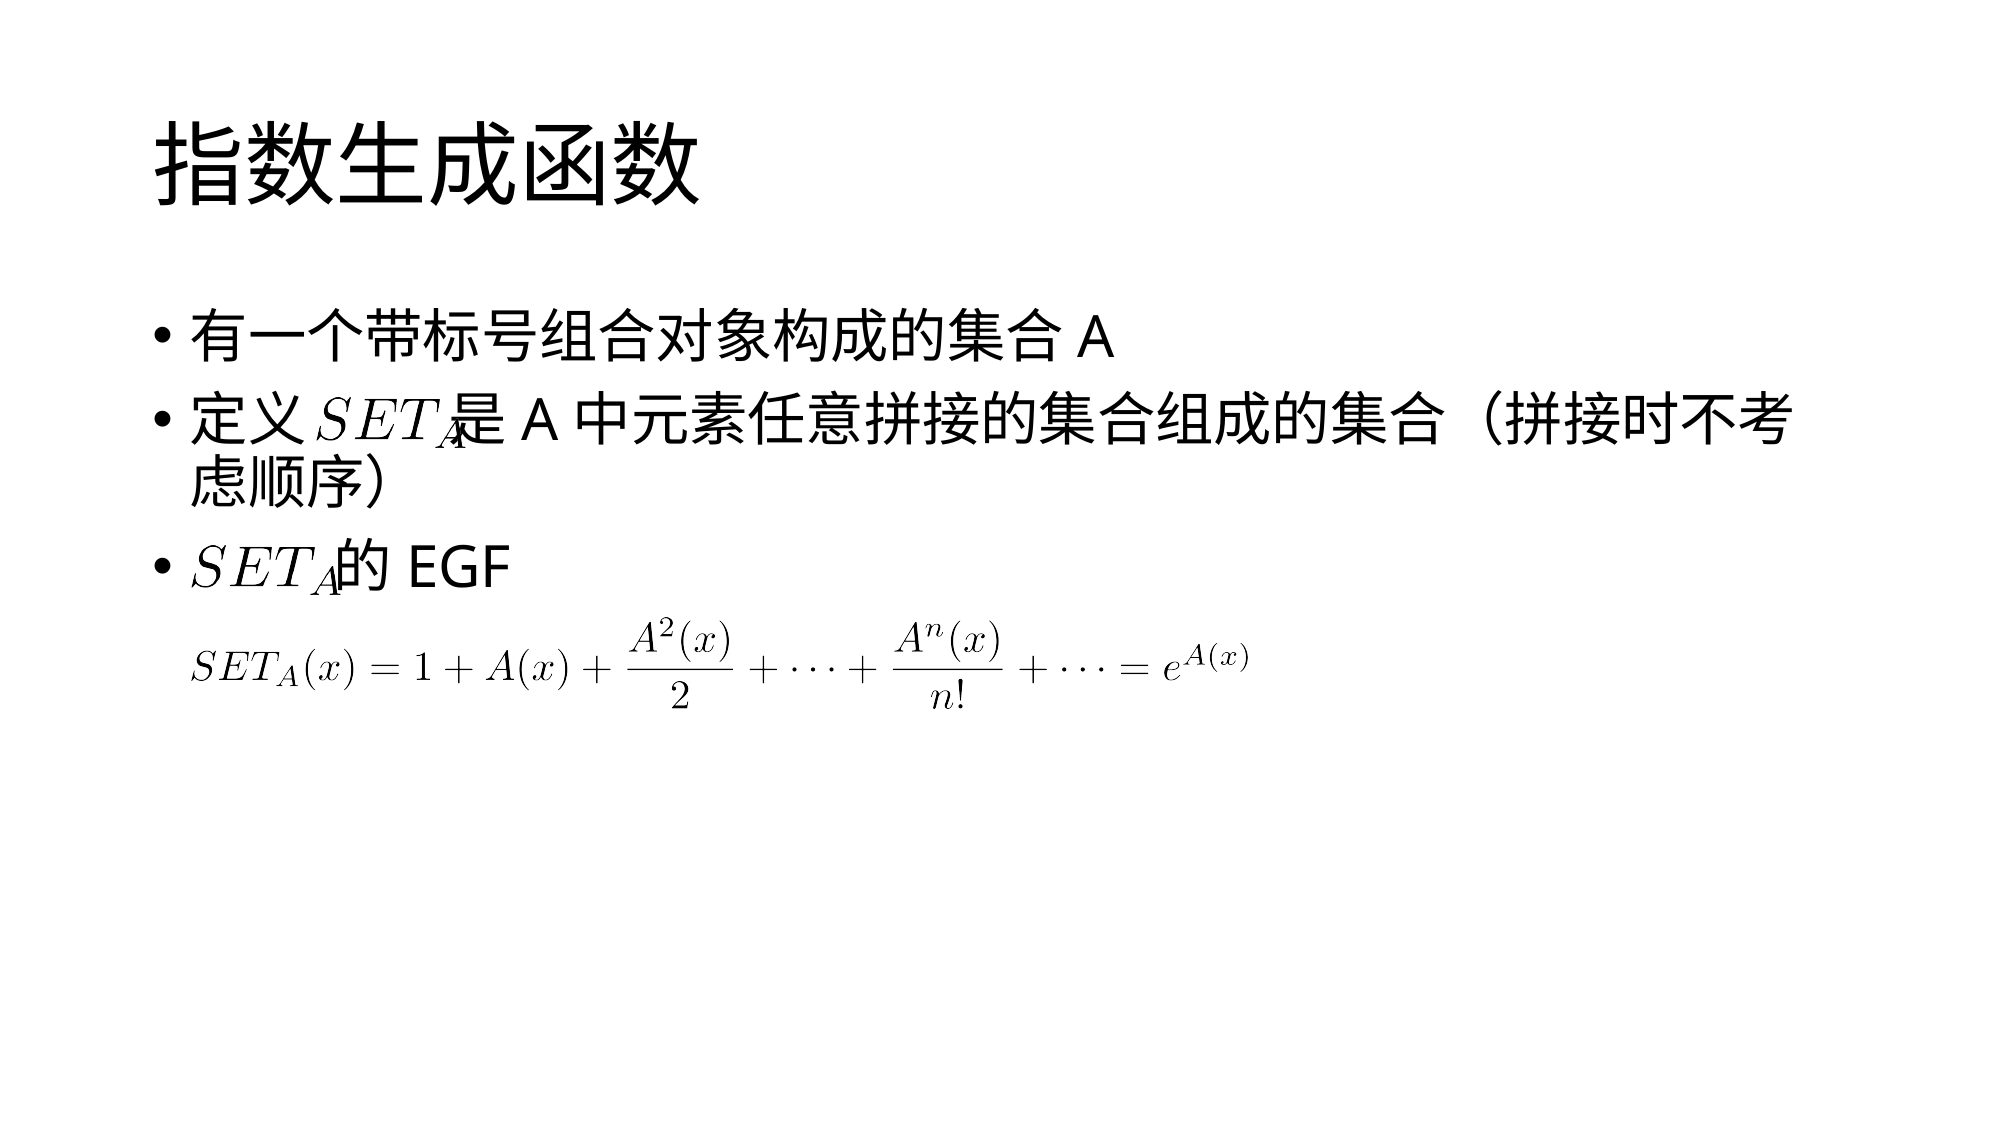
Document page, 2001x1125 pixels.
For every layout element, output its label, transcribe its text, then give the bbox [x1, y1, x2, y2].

title 指数生成函数 [137, 59, 1863, 278]
picture [191, 545, 341, 596]
list 有一个带标号组合对象构成的集合A 定义 是A中元素任意拼接的集合组成的集合（拼接时不考虑顺序） 的EGF [137, 299, 1863, 1014]
picture [316, 397, 466, 448]
picture [191, 617, 1248, 709]
